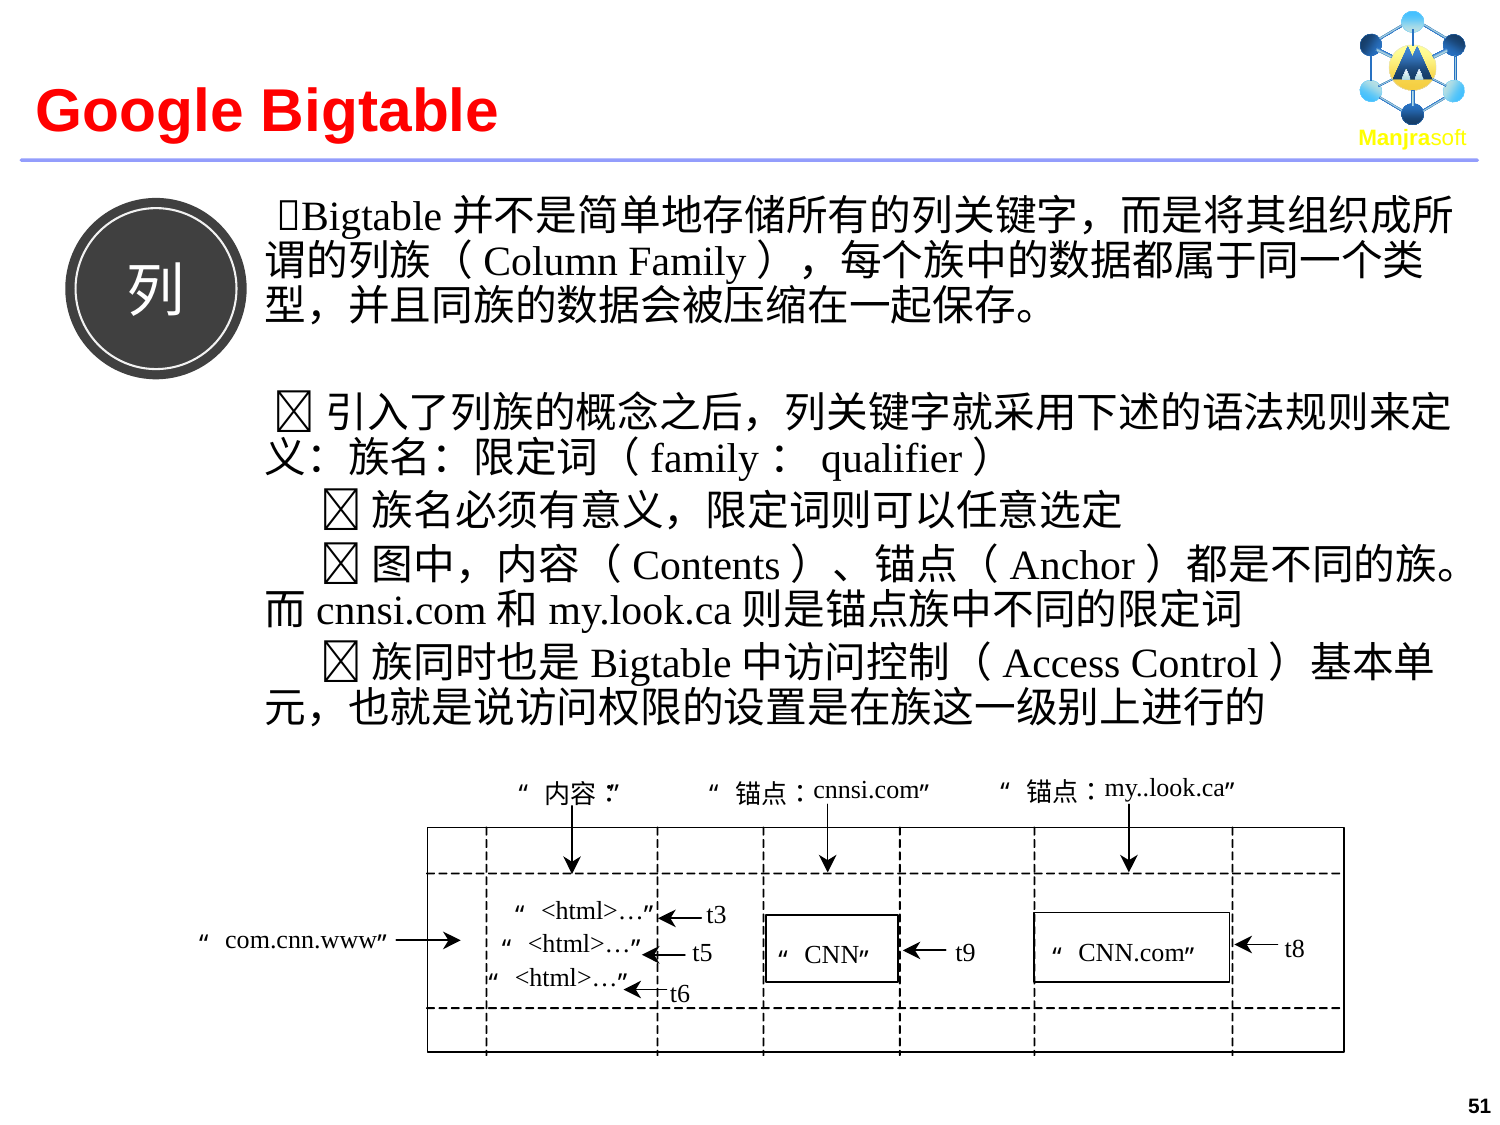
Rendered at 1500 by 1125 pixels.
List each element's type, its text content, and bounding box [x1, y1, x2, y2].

slide_number 51 [1364, 1093, 1500, 1120]
text_box Bigtable并不是简单地存储所有的列关键字，而是将其组织成所谓的列族（Column Family），每个族中的数据都属于同一个类型，并且同族的数据会被压缩在一起保存。 引入了列族的概念之后，列关键字就采用下述的语法规则来定义：族名：限定词（family：qualifier） 族名必须有意义，限定词则可以任意选定 图中，内容（Contents）、锚点（Anchor）都是不同的族。而cnnsi.com和my.look.ca则是锚点族中不同的限定词 族同时也是Bigtable中访问控制（Access Control）基本单元，也就是说访问权限的设置是在族这一级别上进行的 [174, 187, 1475, 739]
picture [174, 761, 1353, 1057]
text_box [65, 197, 247, 380]
title Google Bigtable [26, 0, 1479, 145]
